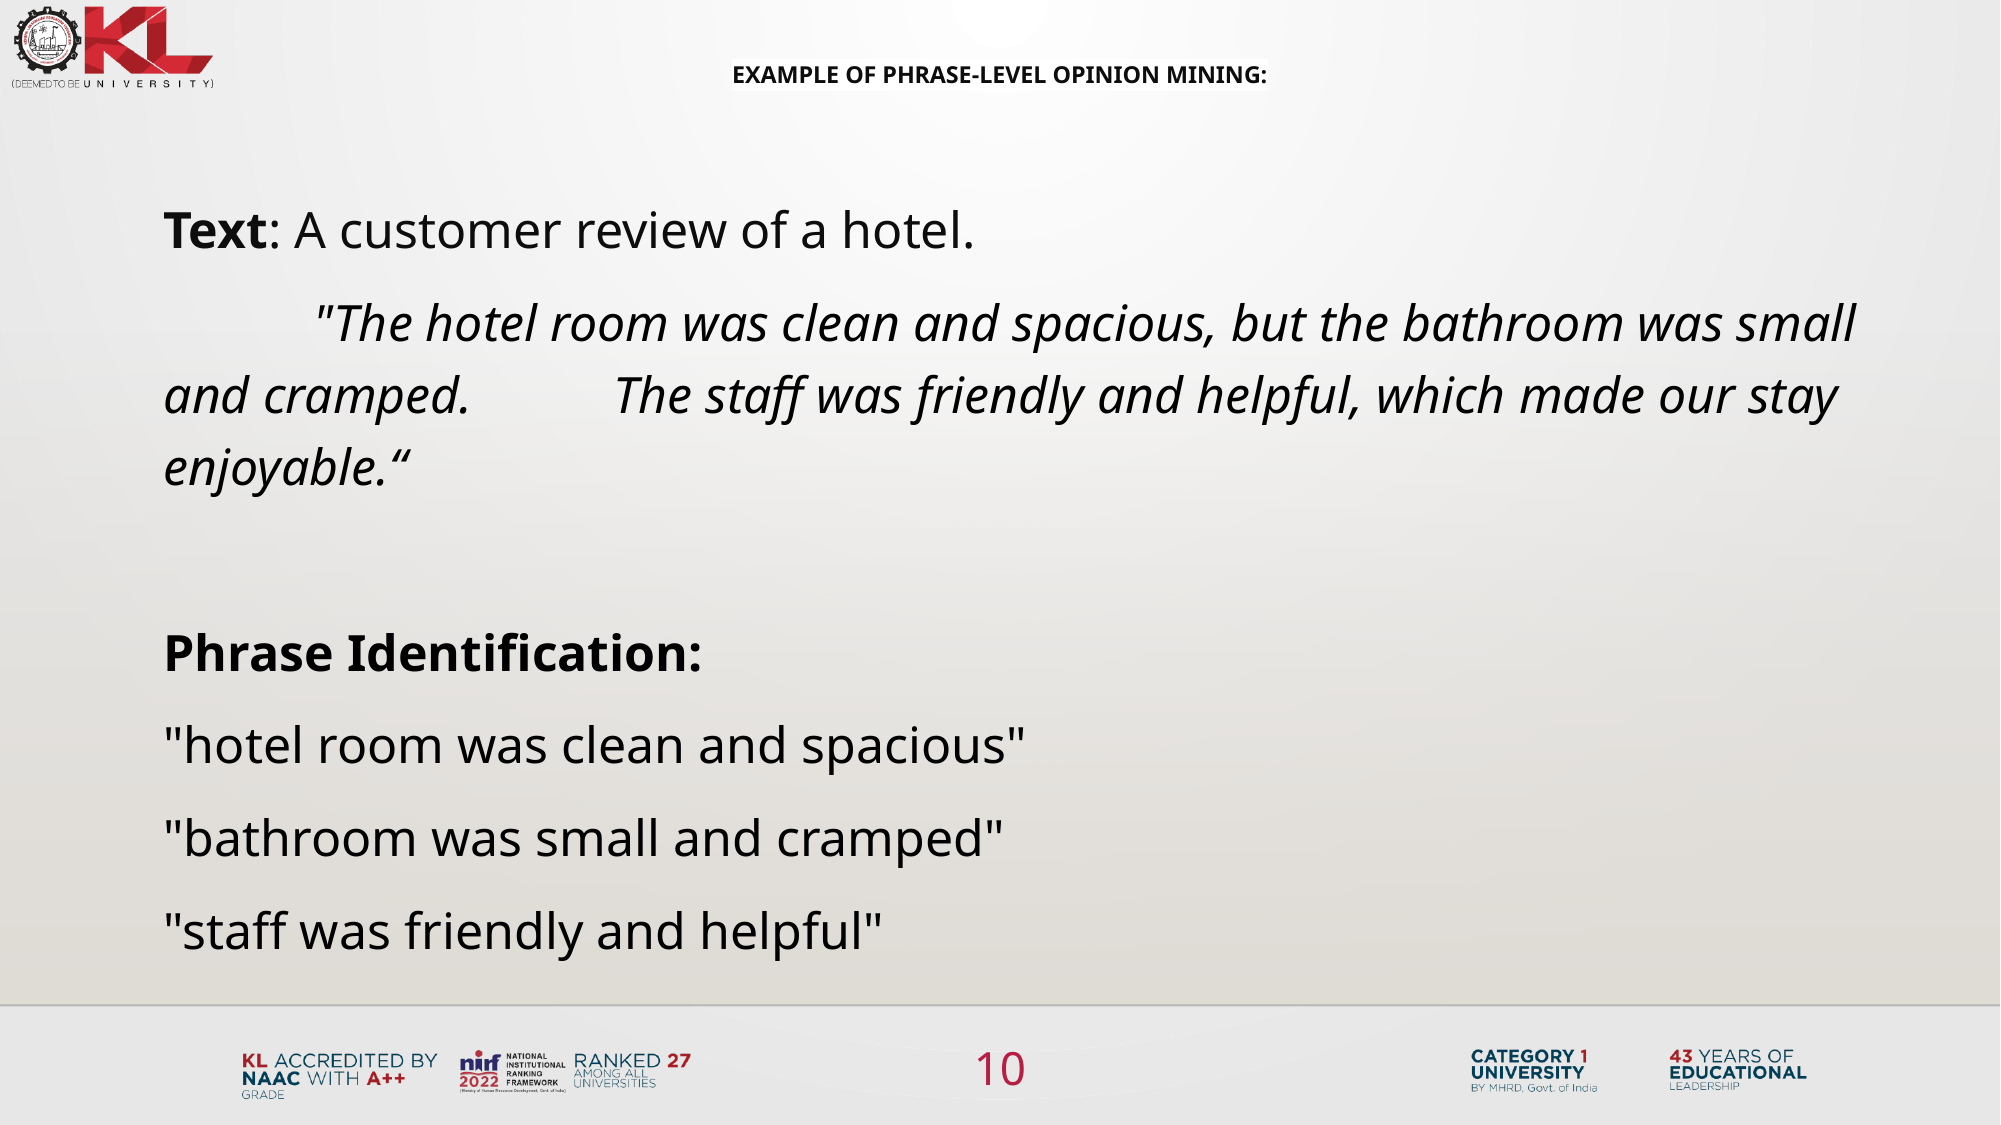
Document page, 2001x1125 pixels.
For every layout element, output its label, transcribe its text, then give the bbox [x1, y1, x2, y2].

slide_number 10 [933, 1031, 1067, 1115]
list Text: A customer review of a hotel. "The hotel room was clean and spacious, but the bathroom was small and cramped. The staff was friendly and helpful, which made our stay enjoyable.“ Phrase Identification: "hotel room was clean and spacious" "bathroom was small and cramped" "staff was friendly and helpful" [148, 179, 1897, 923]
picture [12, 5, 213, 88]
picture [238, 1045, 716, 1103]
picture [1447, 1045, 1814, 1101]
title Example of Phrase-Level Opinion Mining: [212, 56, 1788, 150]
